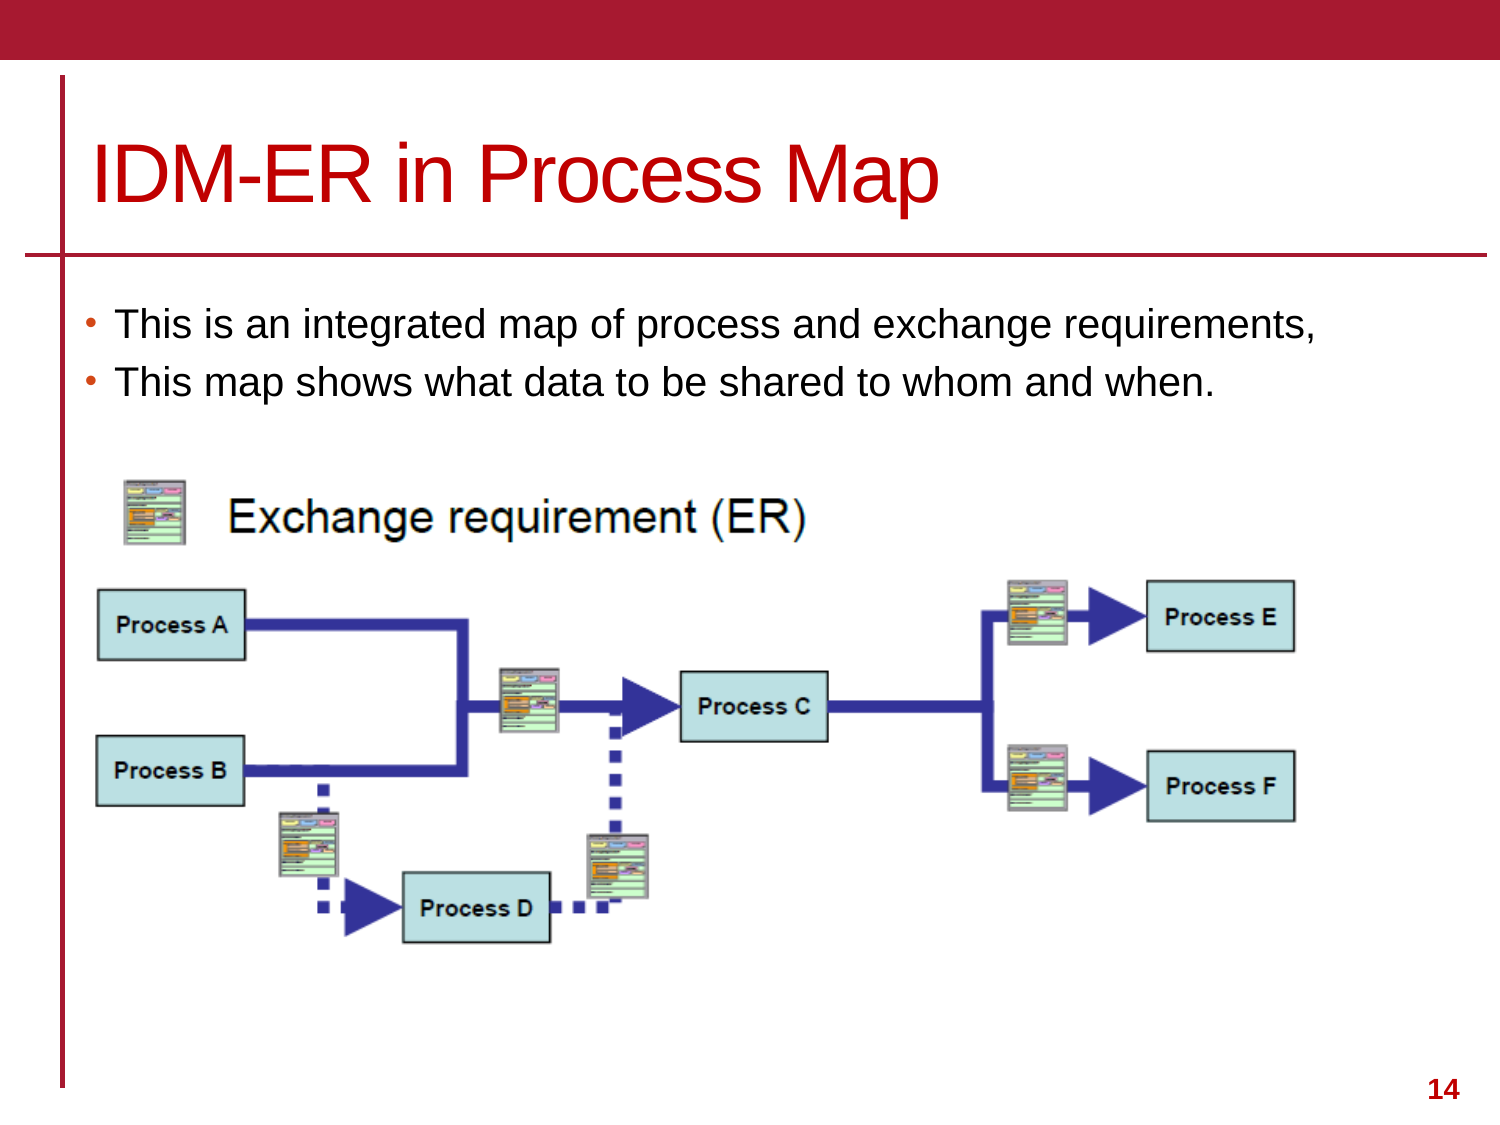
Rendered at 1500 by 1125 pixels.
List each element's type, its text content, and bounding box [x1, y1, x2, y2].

picture [69, 446, 1332, 959]
list This is an integrated map of process and exchange requirements, This map shows what data to be shared to whom and when. [69, 289, 1364, 415]
slide_number 14 [1412, 1060, 1488, 1115]
title IDM-ER in Process Map [75, 87, 1425, 250]
